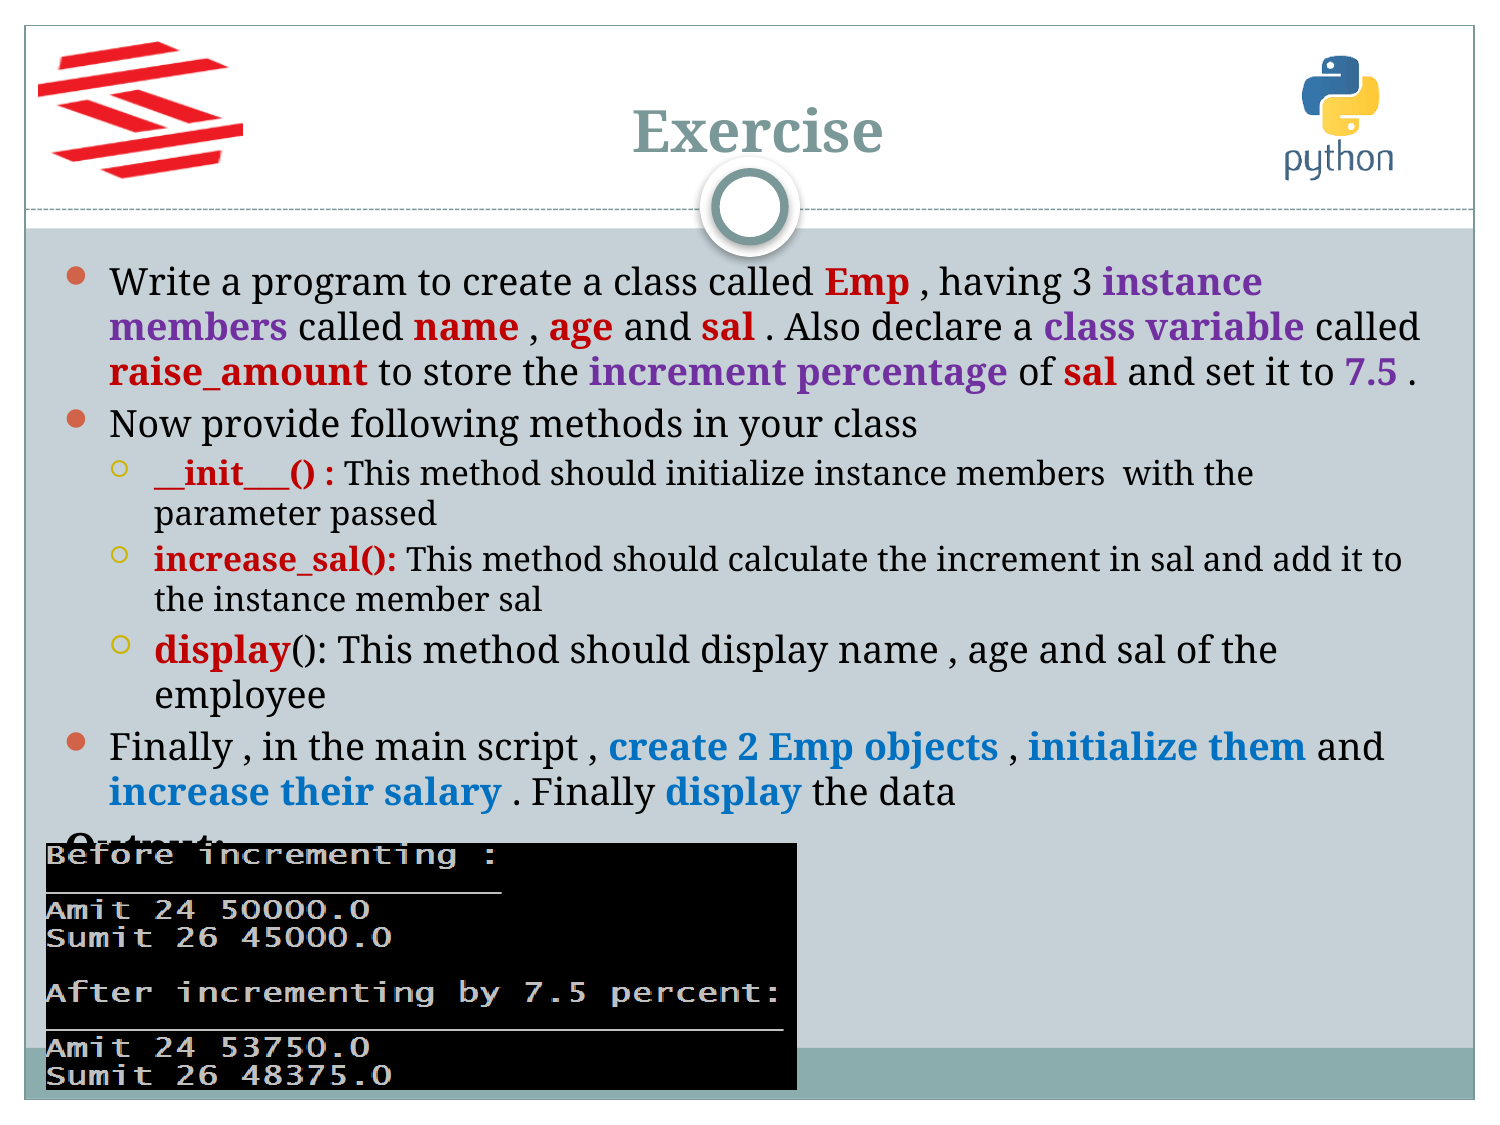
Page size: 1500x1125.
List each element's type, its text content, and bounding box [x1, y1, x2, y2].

list Write a program to create a class called Emp , having 3 instance members called name , age and sal . Also declare a class variable called raise_amount to store the increment percentage of sal and set it to 7.5 . Now provide following methods in your class __init___() : This method should initialize instance members with the parameter passed increase_sal(): This method should calculate the increment in sal and add it to the instance member sal display(): This method should display name , age and sal of the employee Finally , in the main script , create 2 Emp objects , initialize them and increase their salary . Finally display the data Output: [49, 250, 1445, 1047]
picture [46, 843, 798, 1091]
picture [37, 40, 243, 185]
picture [1206, 53, 1471, 186]
title Exercise [248, 46, 1459, 172]
